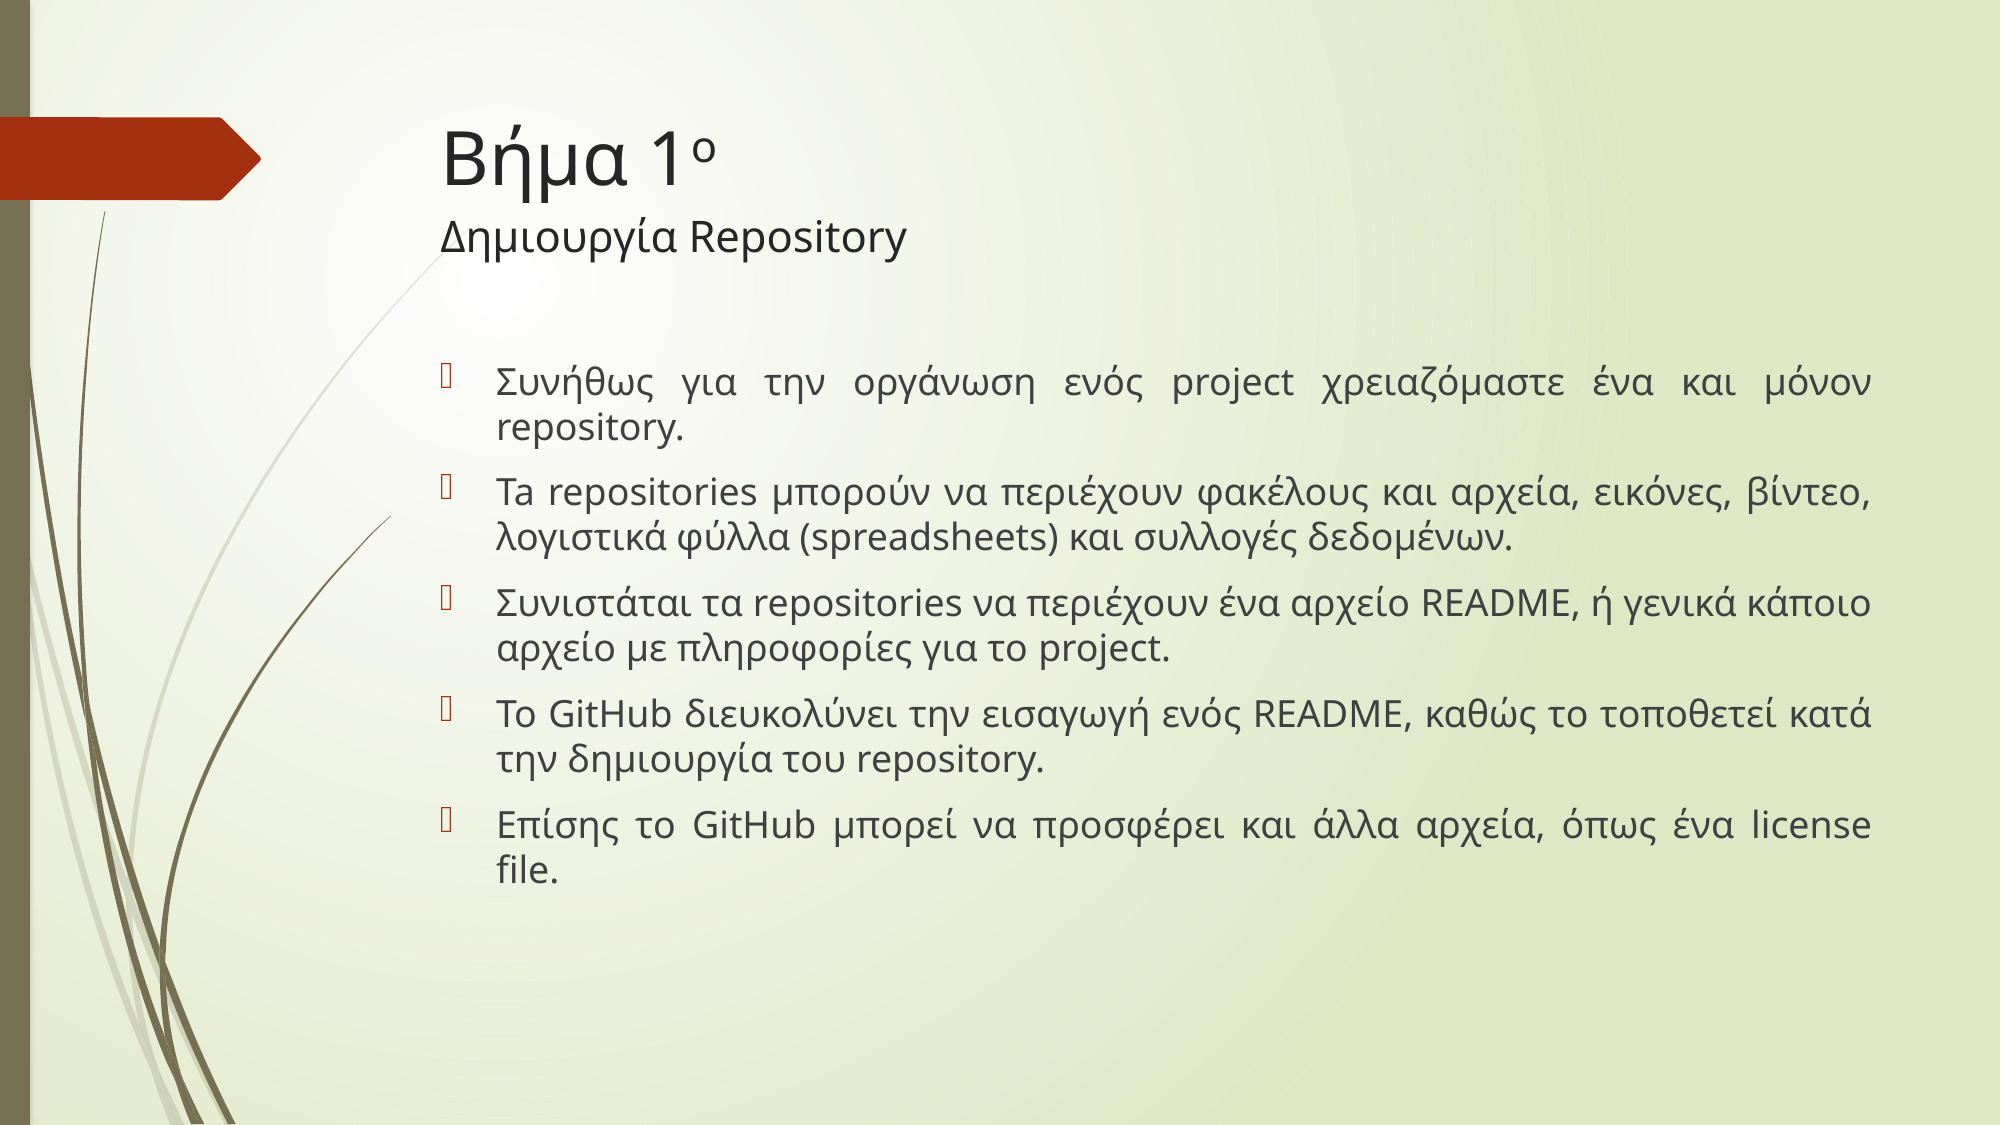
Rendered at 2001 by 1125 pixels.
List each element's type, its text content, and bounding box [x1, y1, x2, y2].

title Βήμα 1ο Δημιουργία Repository [425, 102, 1888, 313]
list Συνήθως για την οργάνωση ενός project χρειαζόμαστε ένα και μόνον repository. Ta repositories μπορούν να περιέχουν φακέλους και αρχεία, εικόνες, βίντεο, λογιστικά φύλλα (spreadsheets) και συλλογές δεδομένων. Συνιστάται τα repositories να περιέχουν ένα αρχείο README, ή γενικά κάποιο αρχείο με πληροφορίες για το project. Το GitHub διευκολύνει την εισαγωγή ενός README, καθώς το τοποθετεί κατά την δημιουργία του repository. Επίσης το GitHub μπορεί να προσφέρει και άλλα αρχεία, όπως ένα license file. [424, 350, 1888, 970]
